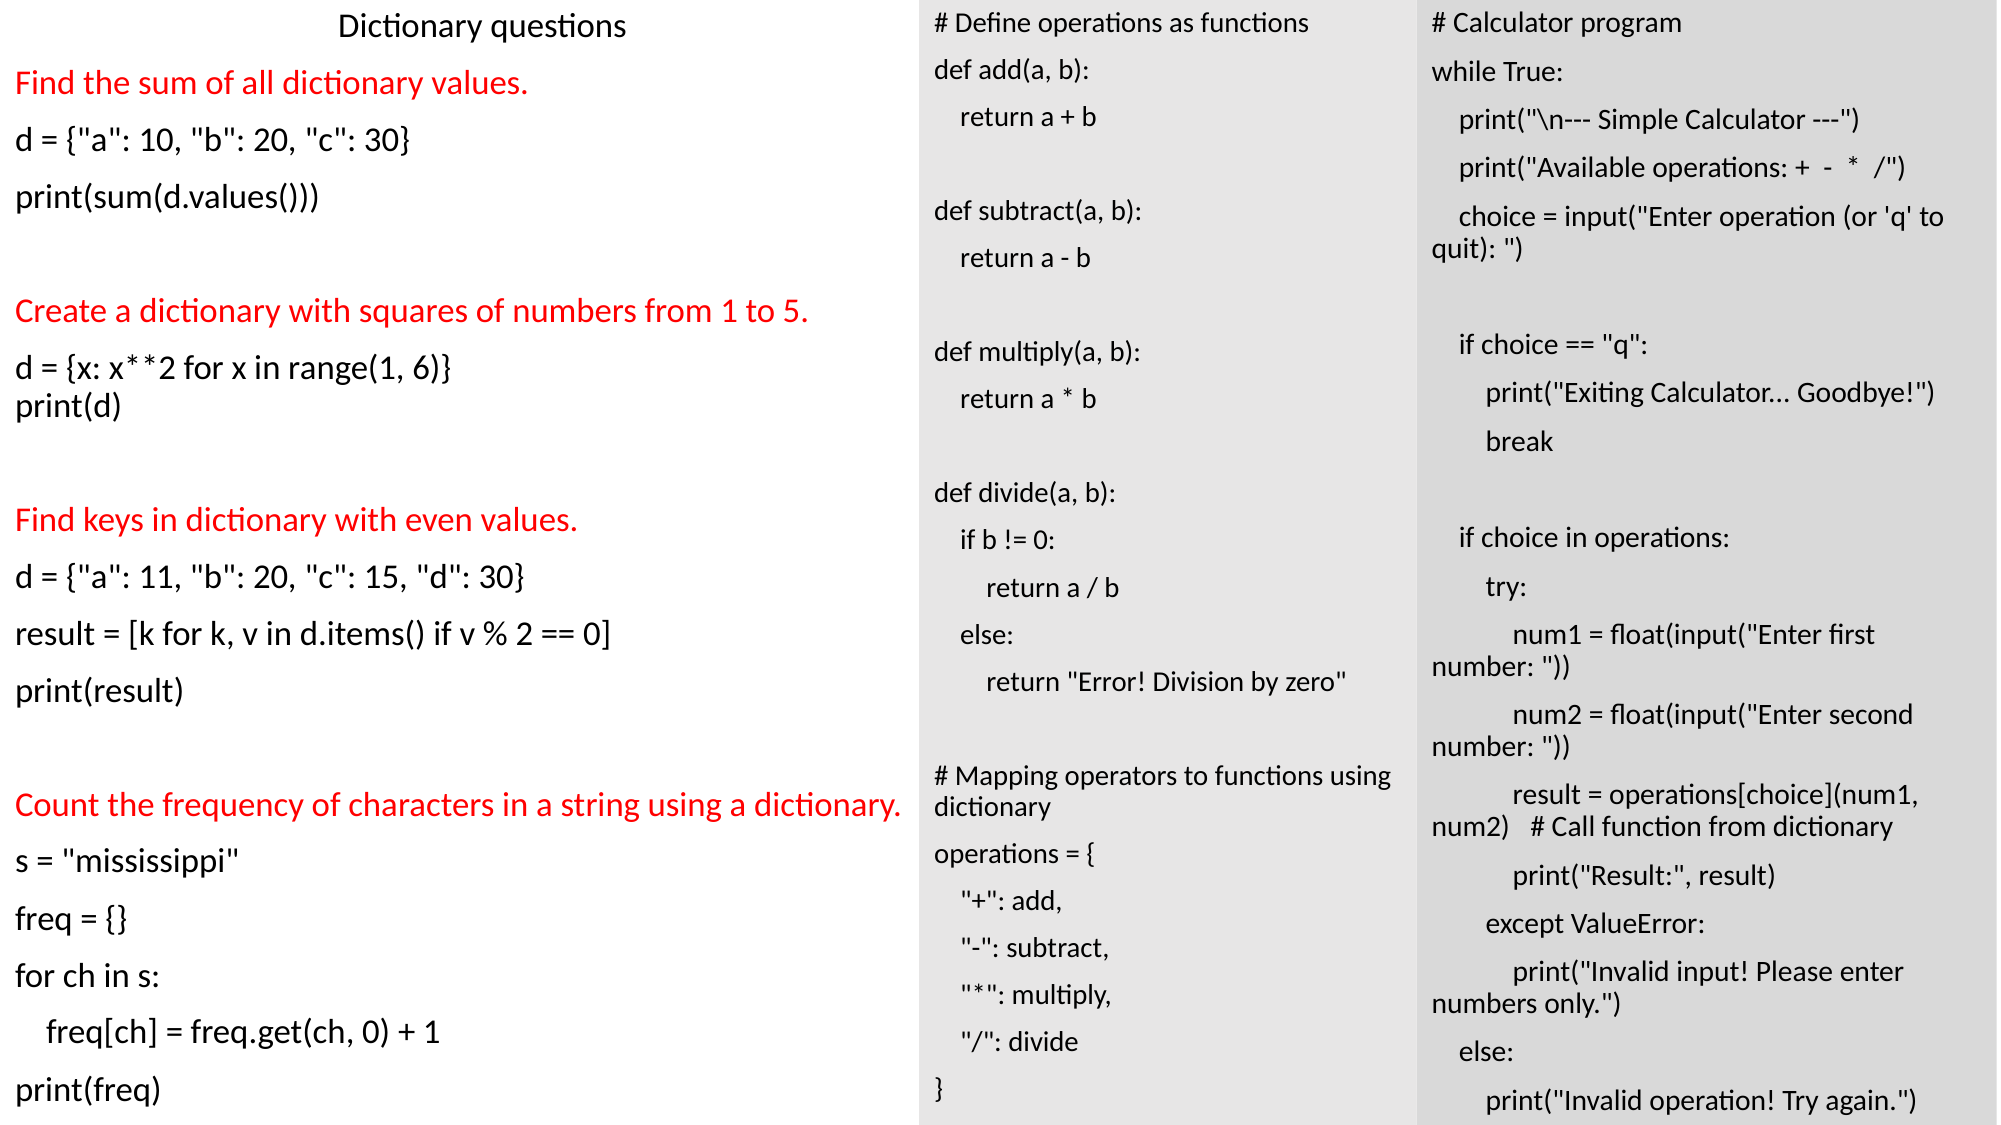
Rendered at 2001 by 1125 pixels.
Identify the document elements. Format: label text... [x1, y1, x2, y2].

text_box # Calculator program while True: print("\n--- Simple Calculator ---") print("Available operations: + - * /") choice = input("Enter operation (or 'q' to quit): ") if choice == "q": print("Exiting Calculator... Goodbye!") break if choice in operations: try: num1 = float(input("Enter first number: ")) num2 = float(input("Enter second number: ")) result = operations[choice](num1, num2) # Call function from dictionary print("Result:", result) except ValueError: print("Invalid input! Please enter numbers only.") else: print("Invalid operation! Try again.") [1417, 0, 1997, 1125]
text_box # Define operations as functions def add(a, b): return a + b def subtract(a, b): return a - b def multiply(a, b): return a * b def divide(a, b): if b != 0: return a / b else: return "Error! Division by zero" # Mapping operators to functions using dictionary operations = { "+": add, "-": subtract, "*": multiply, "/": divide } [919, 0, 1417, 1125]
list Dictionary questions Find the sum of all dictionary values. d = {"a": 10, "b": 20, "c": 30} print(sum(d.values())) Create a dictionary with squares of numbers from 1 to 5. d = {x: x**2 for x in range(1, 6)} print(d) Find keys in dictionary with even values. d = {"a": 11, "b": 20, "c": 15, "d": 30} result = [k for k, v in d.items() if v % 2 == 0] print(result) Count the frequency of characters in a string using a dictionary. s = "mississippi" freq = {} for ch in s: freq[ch] = freq.get(ch, 0) + 1 print(freq) [0, 0, 919, 1125]
